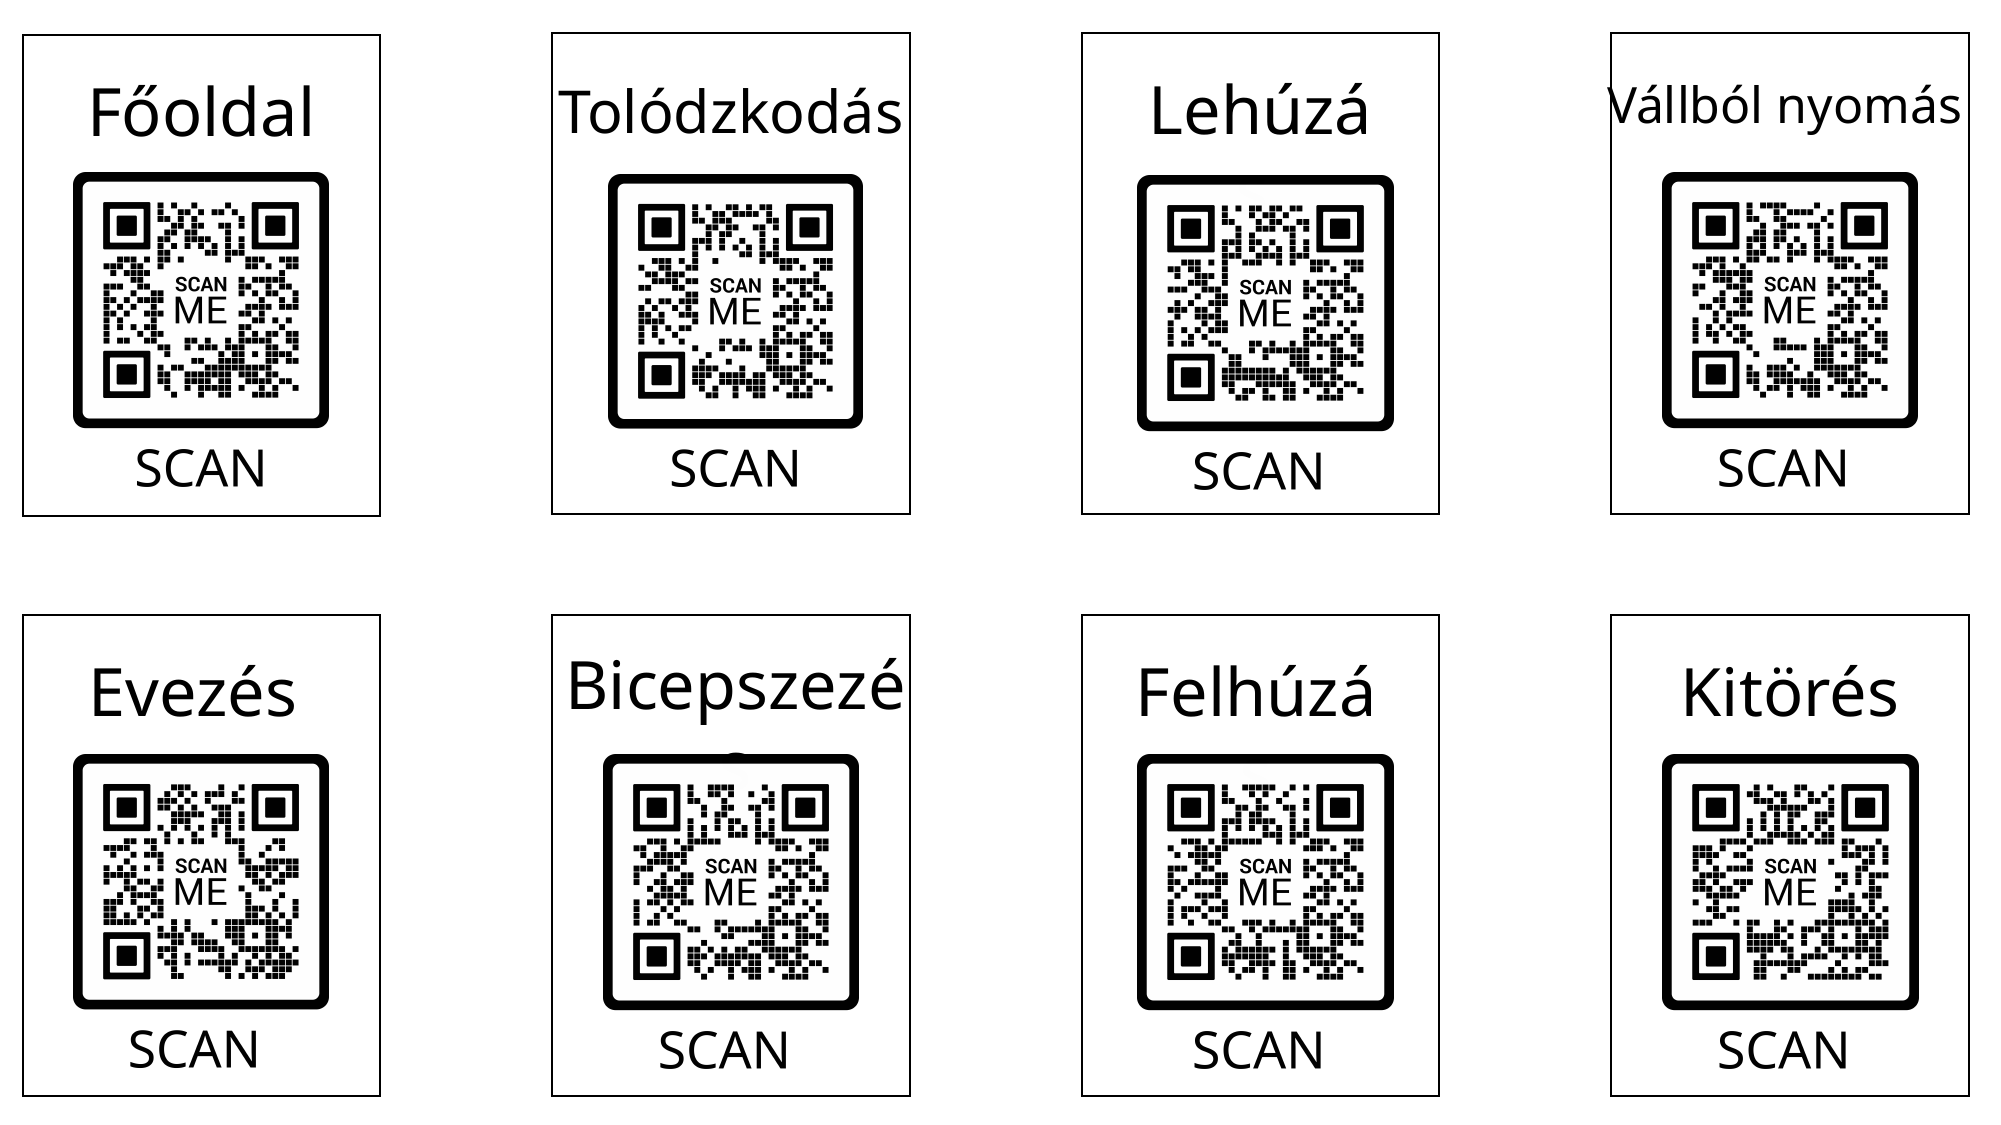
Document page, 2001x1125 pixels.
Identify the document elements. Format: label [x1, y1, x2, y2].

picture [608, 174, 863, 498]
text_box [1551, 32, 2000, 515]
picture [1137, 175, 1394, 501]
text_box [1081, 614, 1440, 1097]
text_box [1611, 614, 1969, 1097]
picture [1137, 754, 1394, 1080]
picture [1662, 172, 1918, 498]
picture [1662, 754, 1919, 1080]
text_box [22, 614, 381, 1097]
text_box [536, 32, 926, 515]
text_box [22, 35, 381, 517]
picture [73, 172, 329, 498]
text_box [1081, 32, 1440, 515]
text_box [545, 614, 926, 1097]
picture [73, 754, 329, 1079]
picture [603, 754, 859, 1080]
